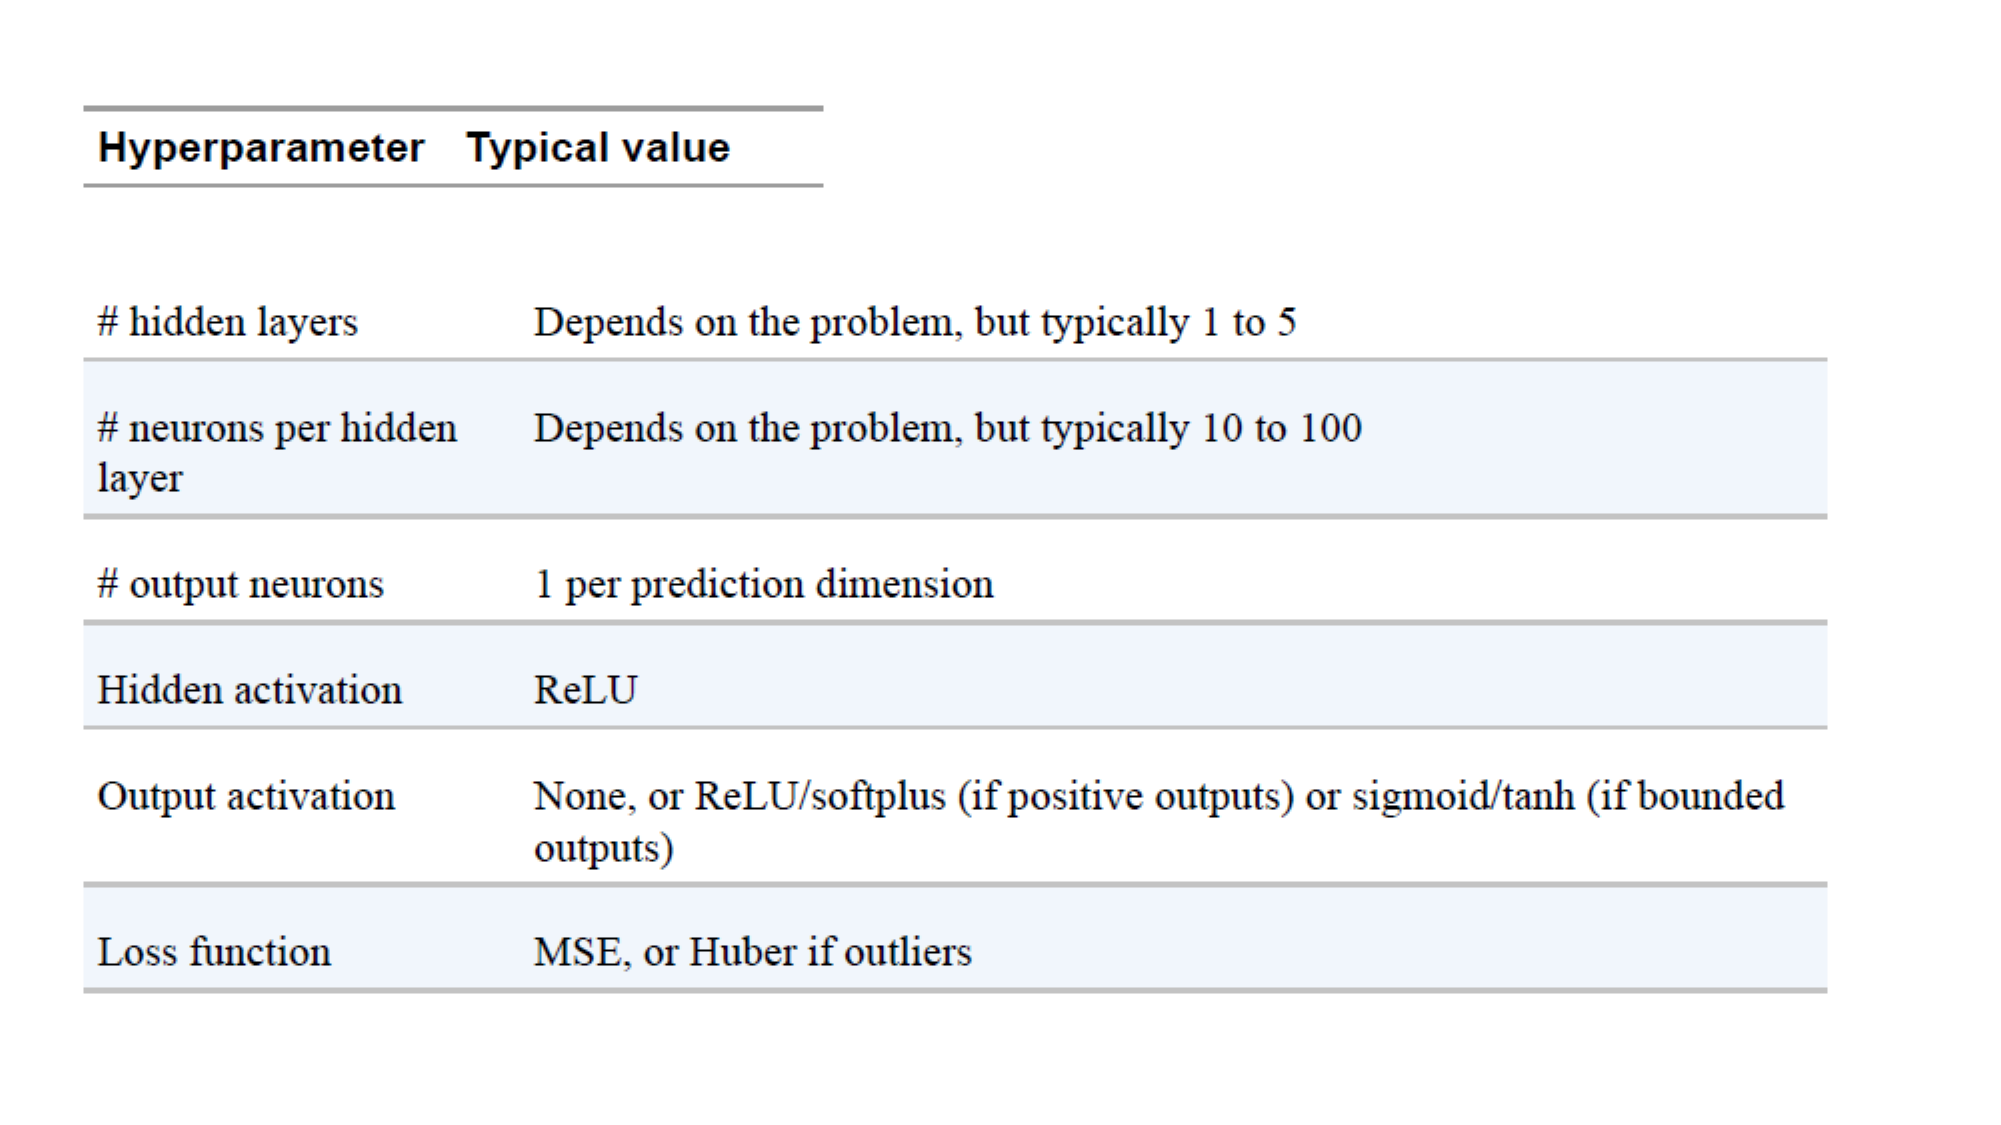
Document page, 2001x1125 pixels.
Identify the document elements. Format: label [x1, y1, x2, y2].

picture [76, 86, 1944, 1036]
